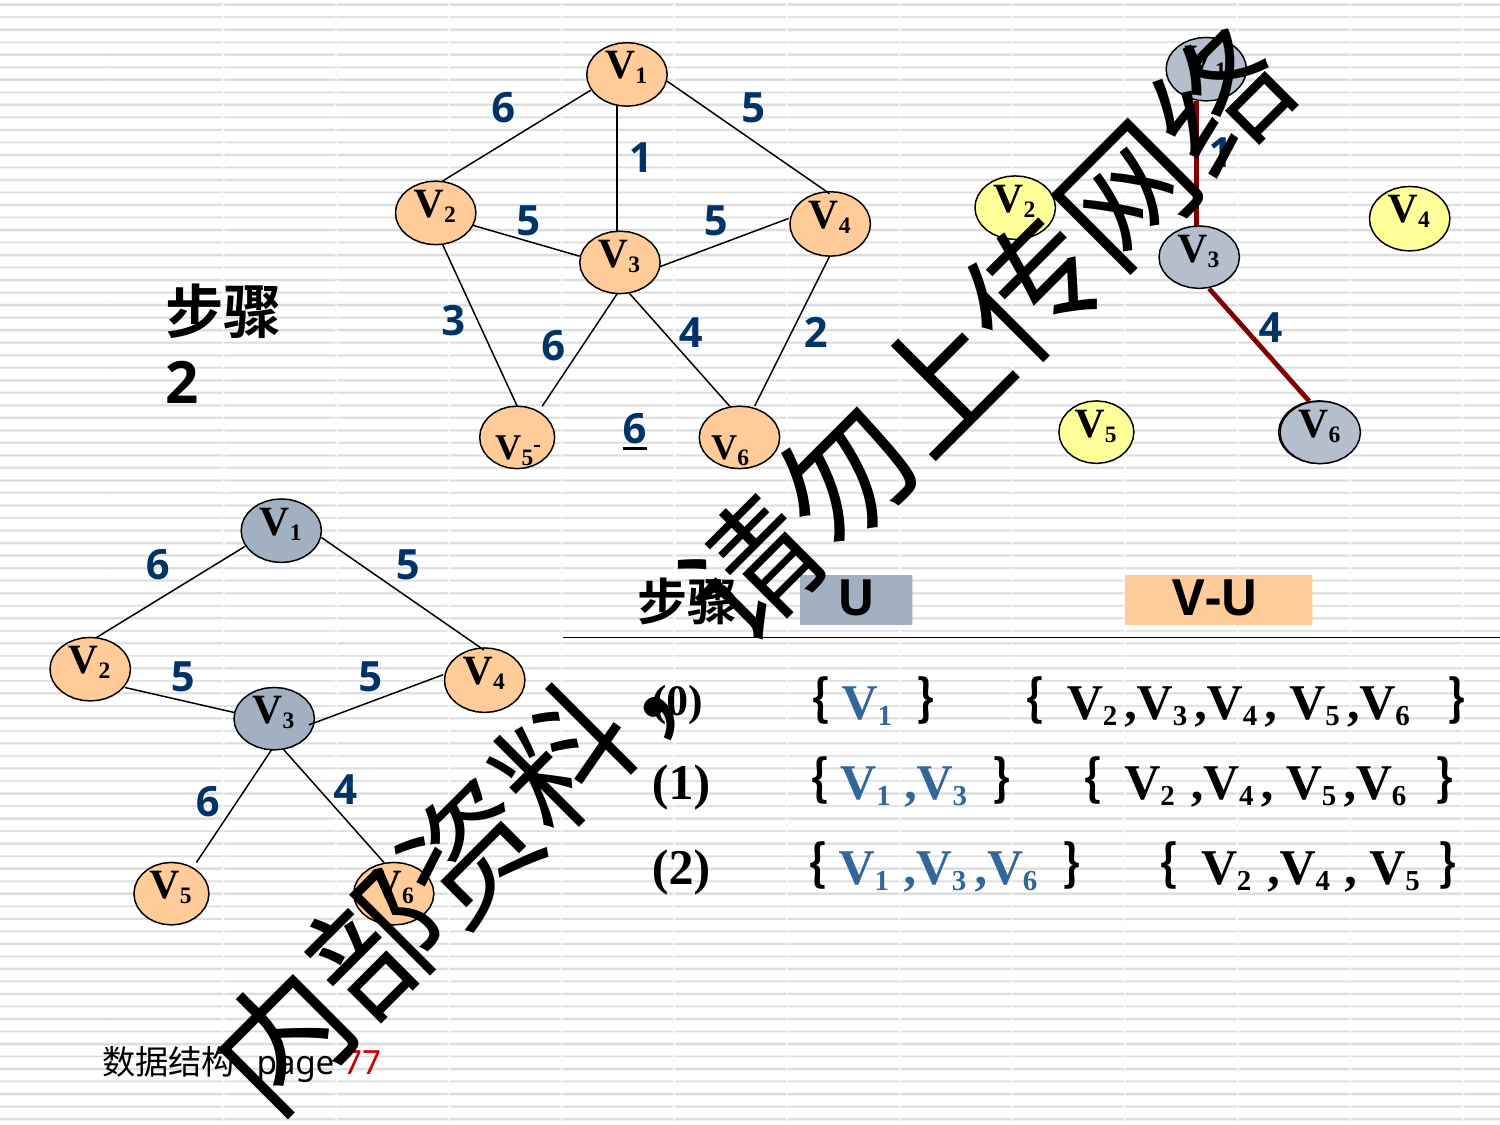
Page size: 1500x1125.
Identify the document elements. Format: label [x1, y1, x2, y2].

text_box [50, 9, 1500, 1125]
text_box [1369, 178, 1450, 251]
text_box [1125, 575, 1313, 625]
text_box [1058, 393, 1134, 464]
picture [0, 0, 1500, 1125]
picture [393, 786, 1500, 1125]
text_box [395, 35, 871, 470]
text_box [163, 272, 322, 415]
